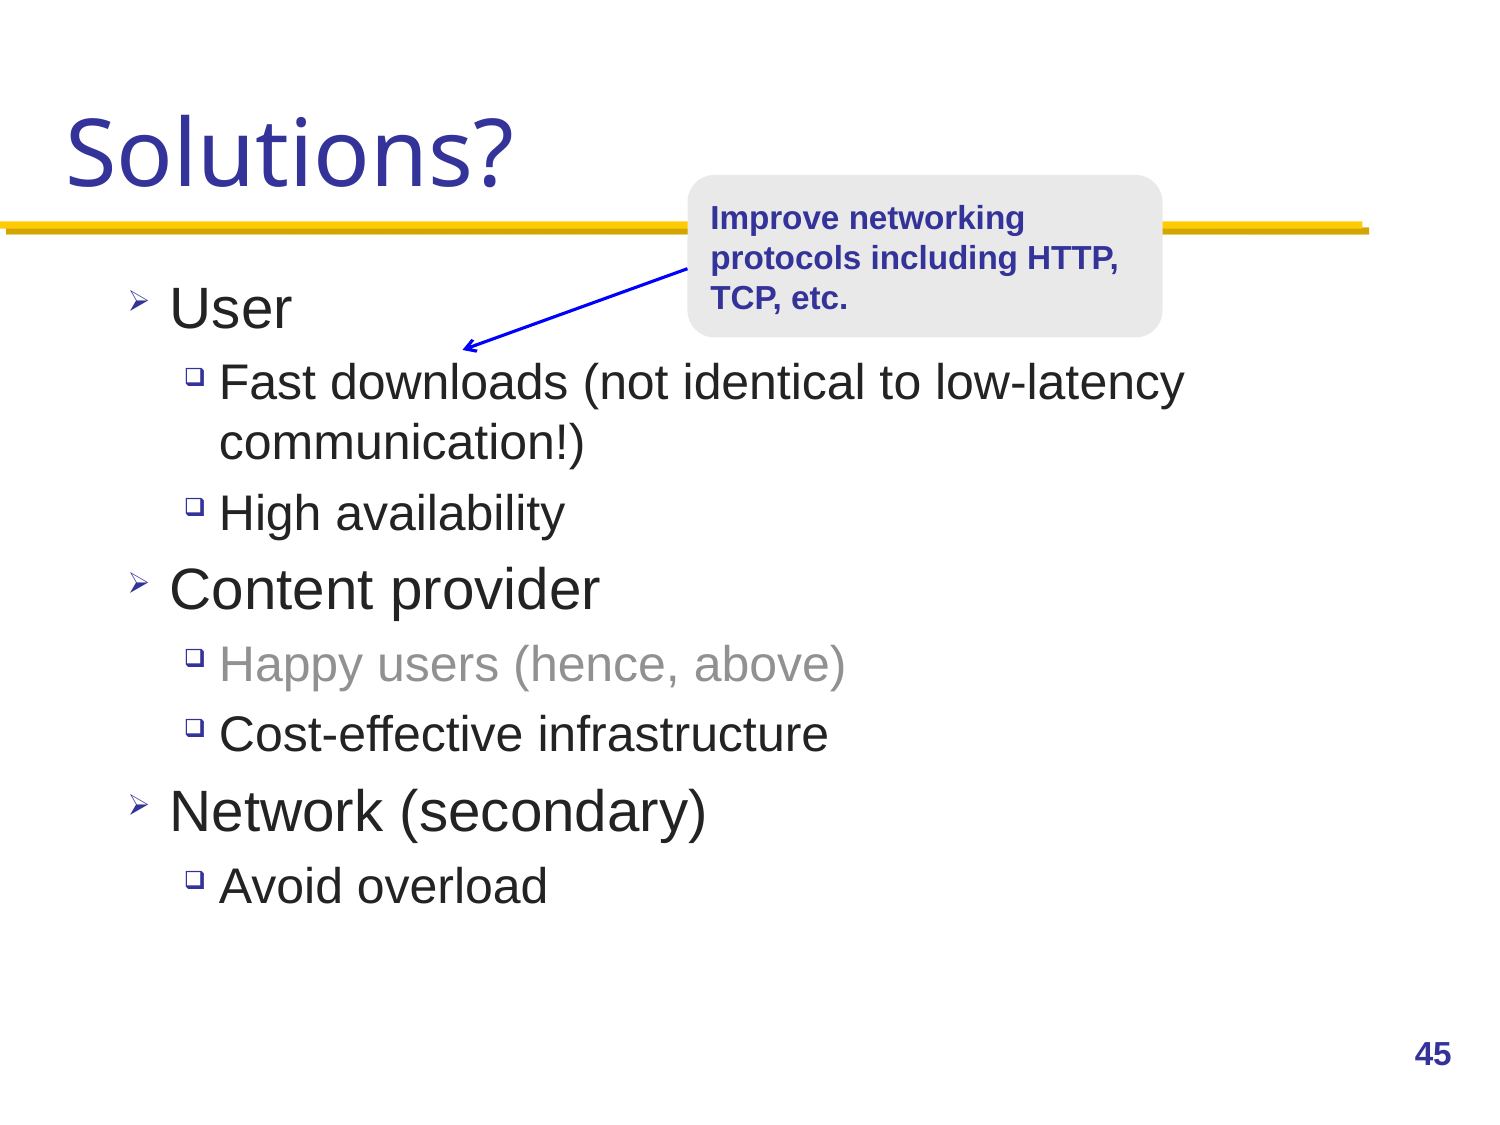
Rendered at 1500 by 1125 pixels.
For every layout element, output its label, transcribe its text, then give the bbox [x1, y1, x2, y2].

text_box Improve networking protocols including HTTP, TCP, etc. [687, 174, 1163, 338]
title Solutions? [49, 24, 1451, 213]
slide_number 45 [1400, 1025, 1500, 1100]
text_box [462, 268, 688, 351]
list User Fast downloads (not identical to low-latency communication!) High availability Content provider Happy users (hence, above) Cost-effective infrastructure Network (secondary) Avoid overload [112, 262, 1413, 988]
